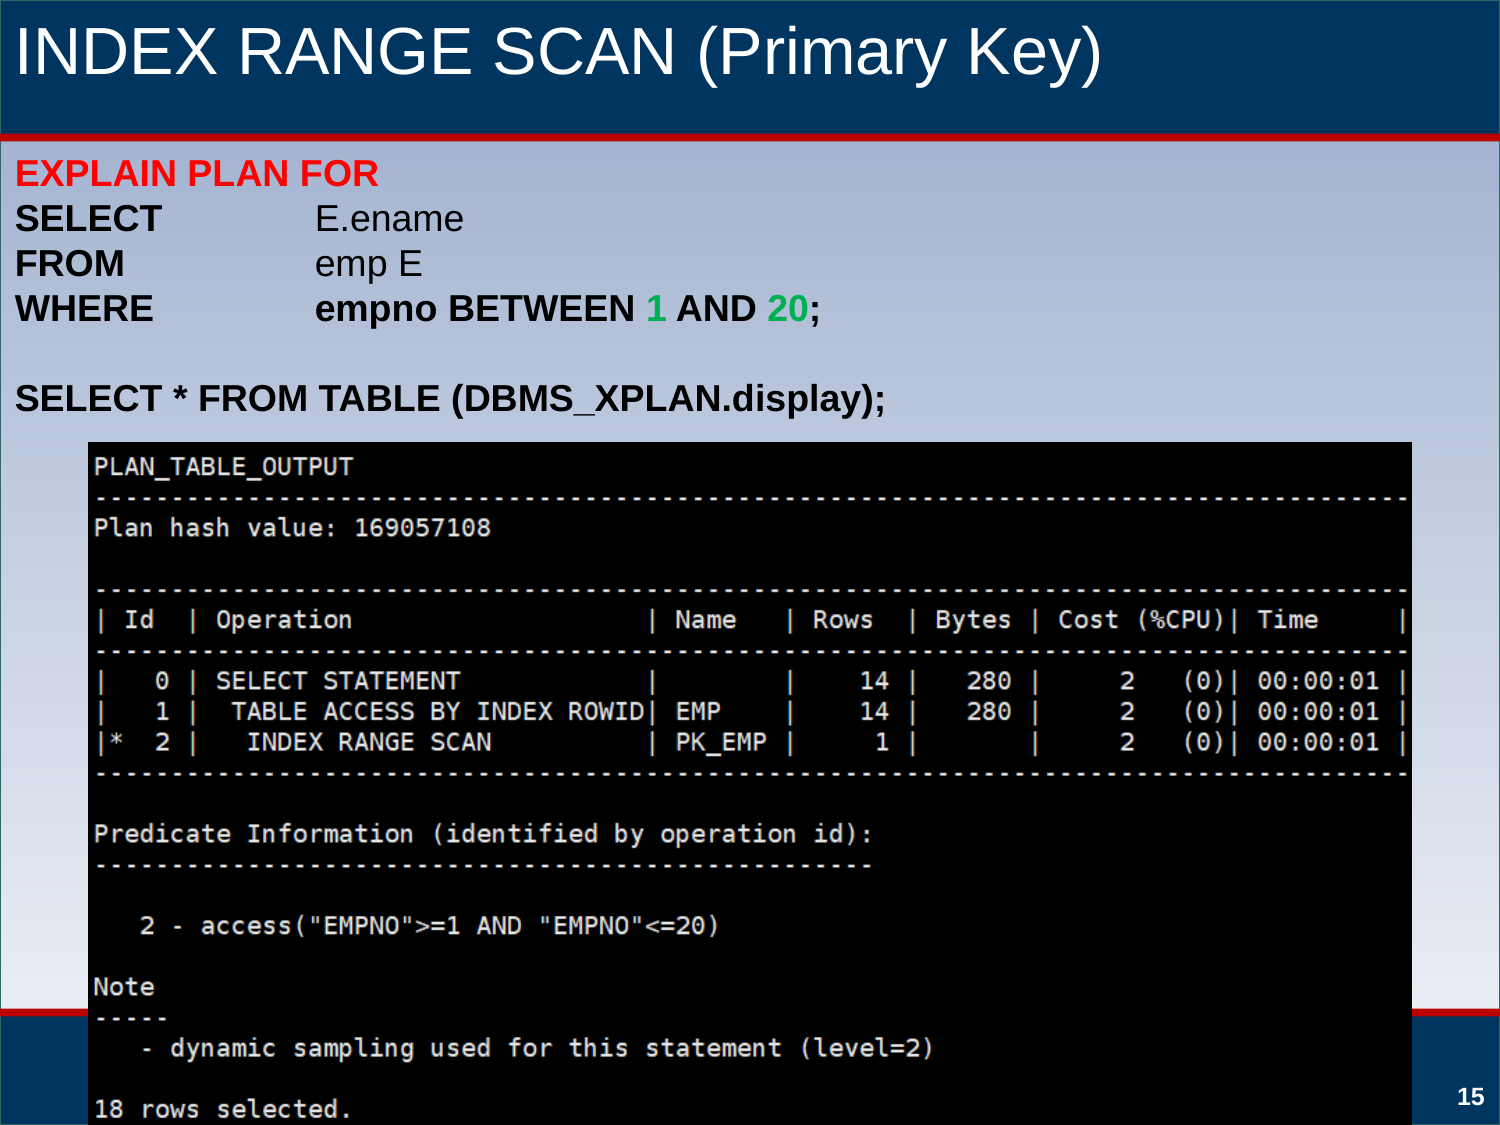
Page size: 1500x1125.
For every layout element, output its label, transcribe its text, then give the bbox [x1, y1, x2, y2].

text_box EXPLAIN PLAN FOR SELECT E.ename FROM emp E WHERE empno BETWEEN 1 AND 20; SELECT * FROM TABLE (DBMS_XPLAN.display); [0, 141, 1500, 427]
slide_number 15 [1412, 1065, 1500, 1125]
picture [88, 442, 1412, 1125]
title INDEX RANGE SCAN (Primary Key) [0, 0, 1500, 138]
